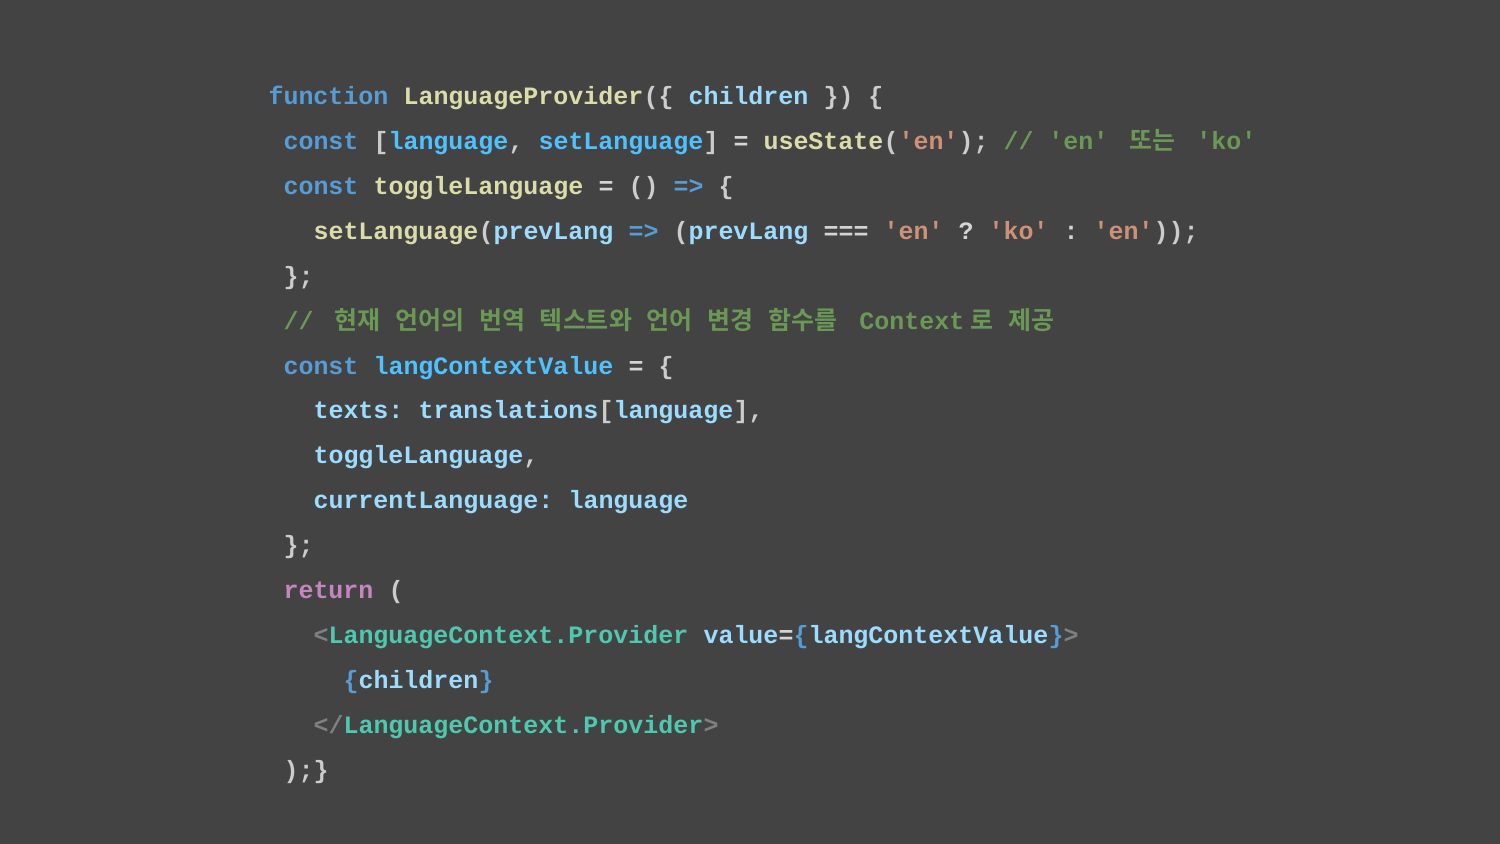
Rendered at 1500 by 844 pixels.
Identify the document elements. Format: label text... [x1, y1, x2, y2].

text_box function LanguageProvider({ children }) { const [language, setLanguage] = useState('en'); // 'en' 또는 'ko' const toggleLanguage = () => { setLanguage(prevLang => (prevLang === 'en' ? 'ko' : 'en')); }; // 현재 언어의 번역 텍스트와 언어 변경 함수를 Context로 제공 const langContextValue = { texts: translations[language], toggleLanguage, currentLanguage: language }; return ( <LanguageContext.Provider value={langContextValue}> {children} </LanguageContext.Provider> );} [253, 49, 1304, 799]
